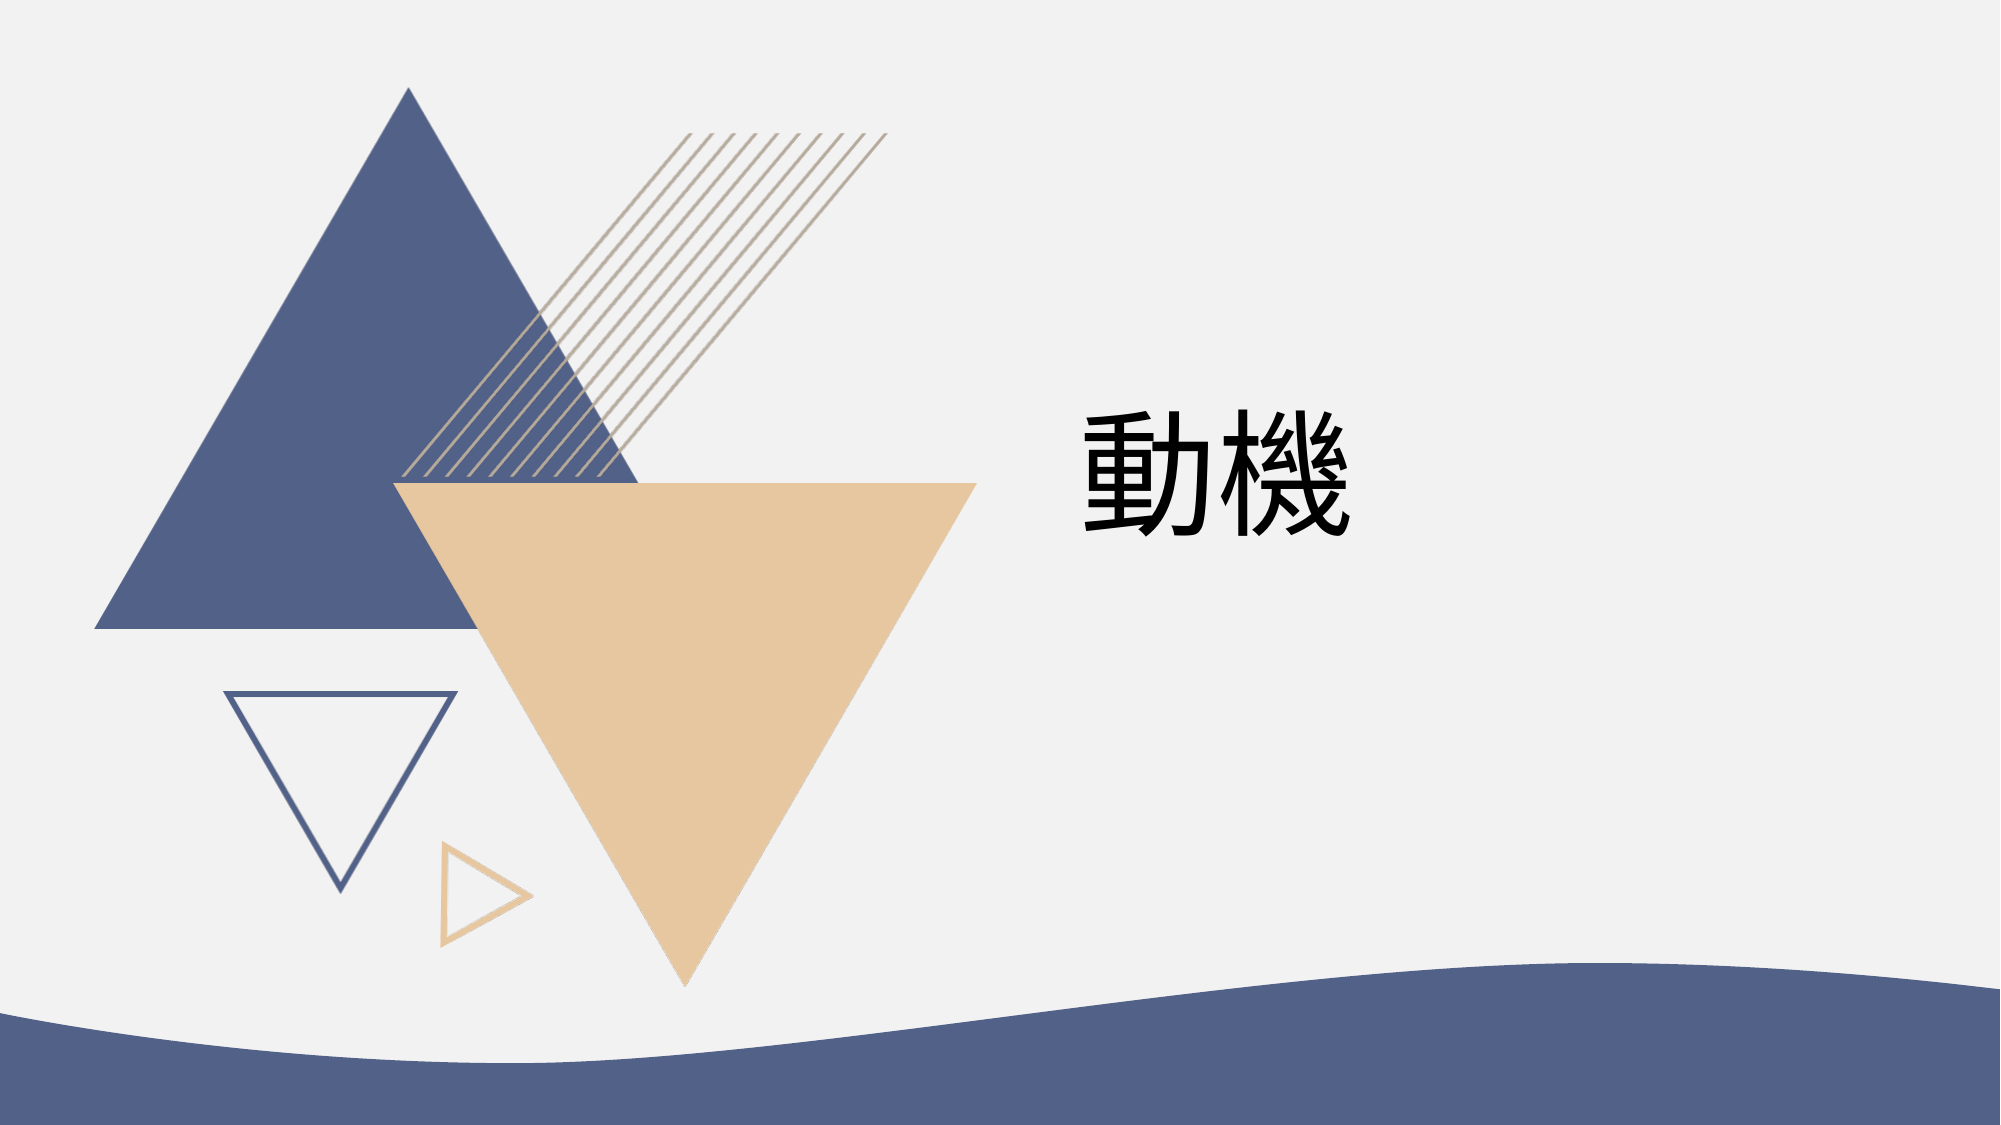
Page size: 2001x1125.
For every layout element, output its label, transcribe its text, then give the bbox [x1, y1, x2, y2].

text_box [0, 961, 2000, 1125]
text_box 動機 [1065, 380, 1777, 561]
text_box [94, 87, 977, 987]
